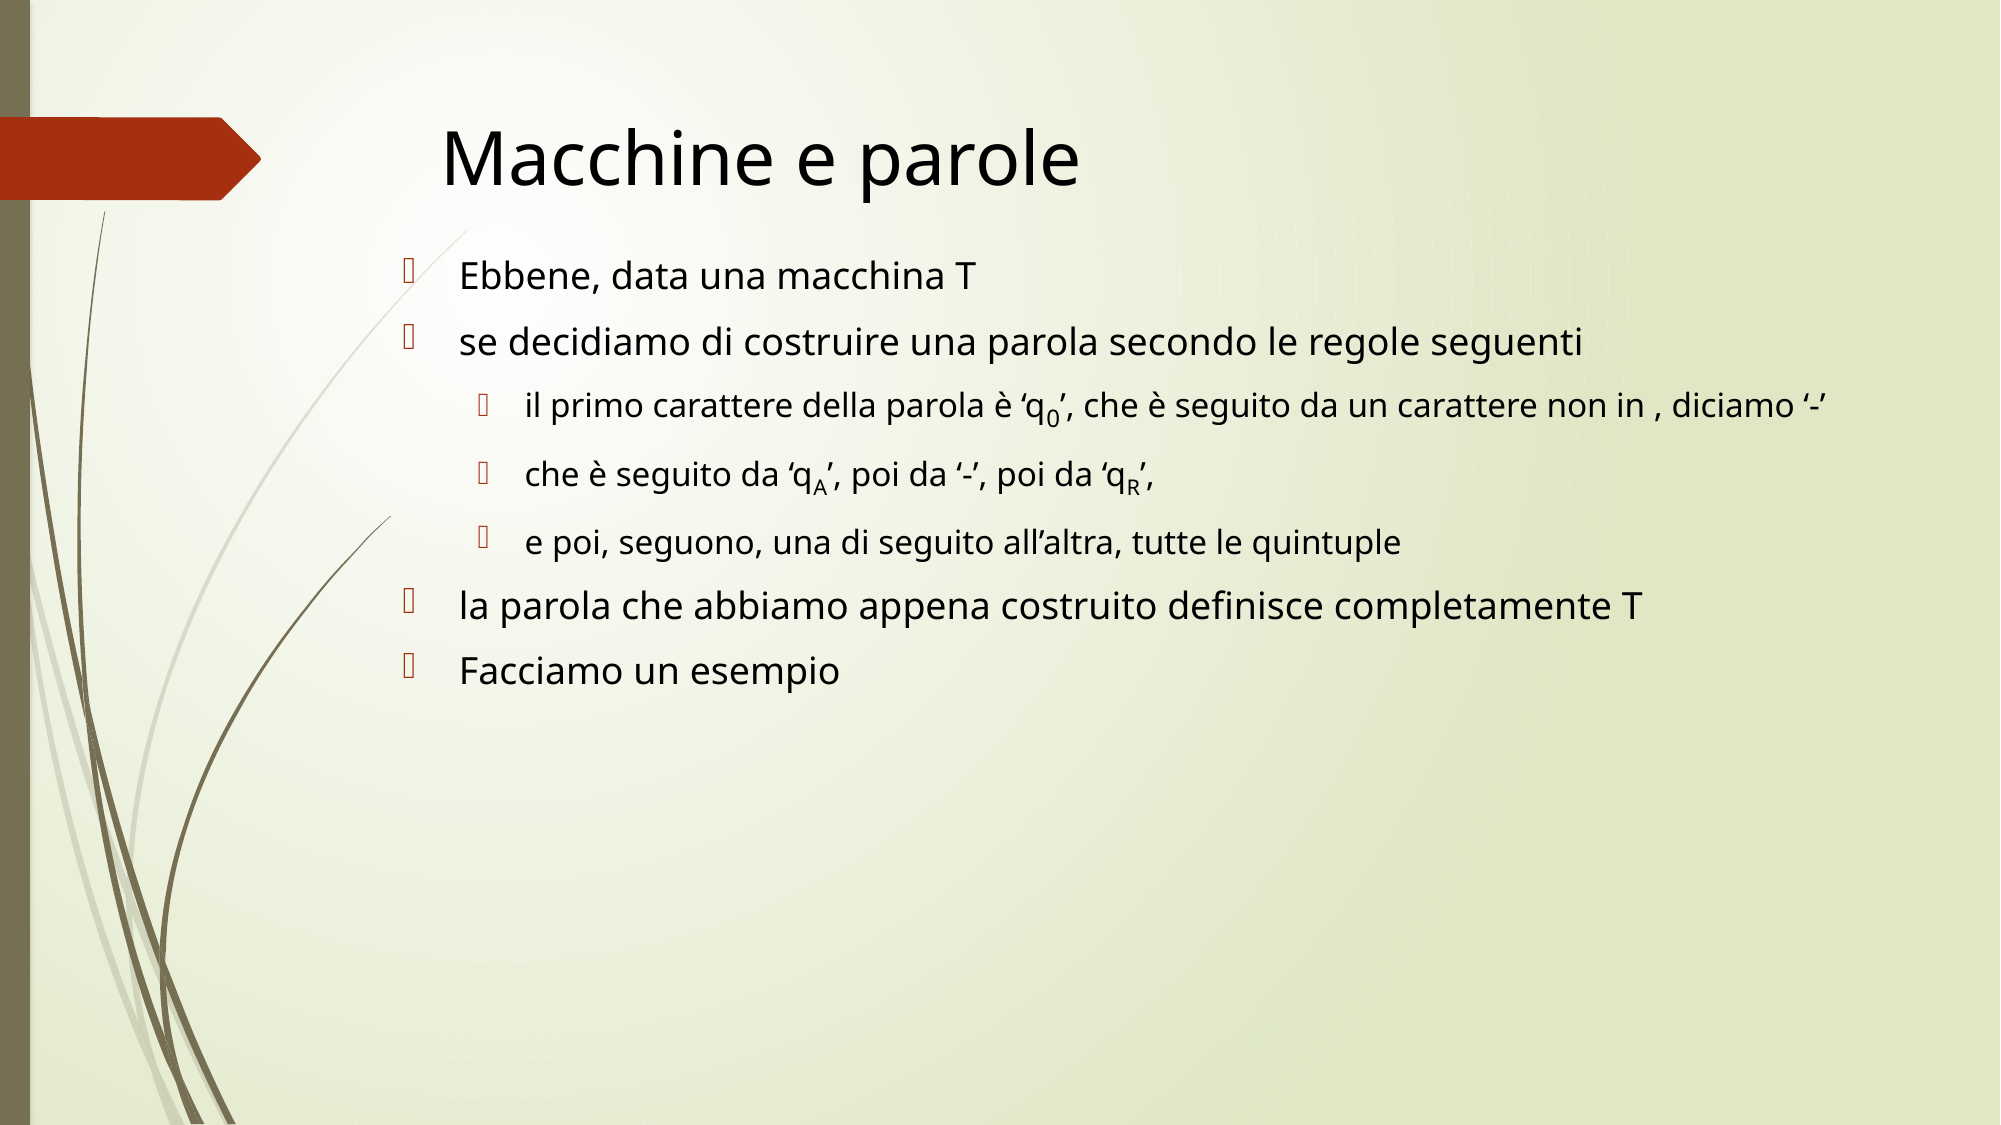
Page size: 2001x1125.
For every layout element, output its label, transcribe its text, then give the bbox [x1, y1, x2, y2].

title Macchine e parole [425, 102, 1888, 224]
